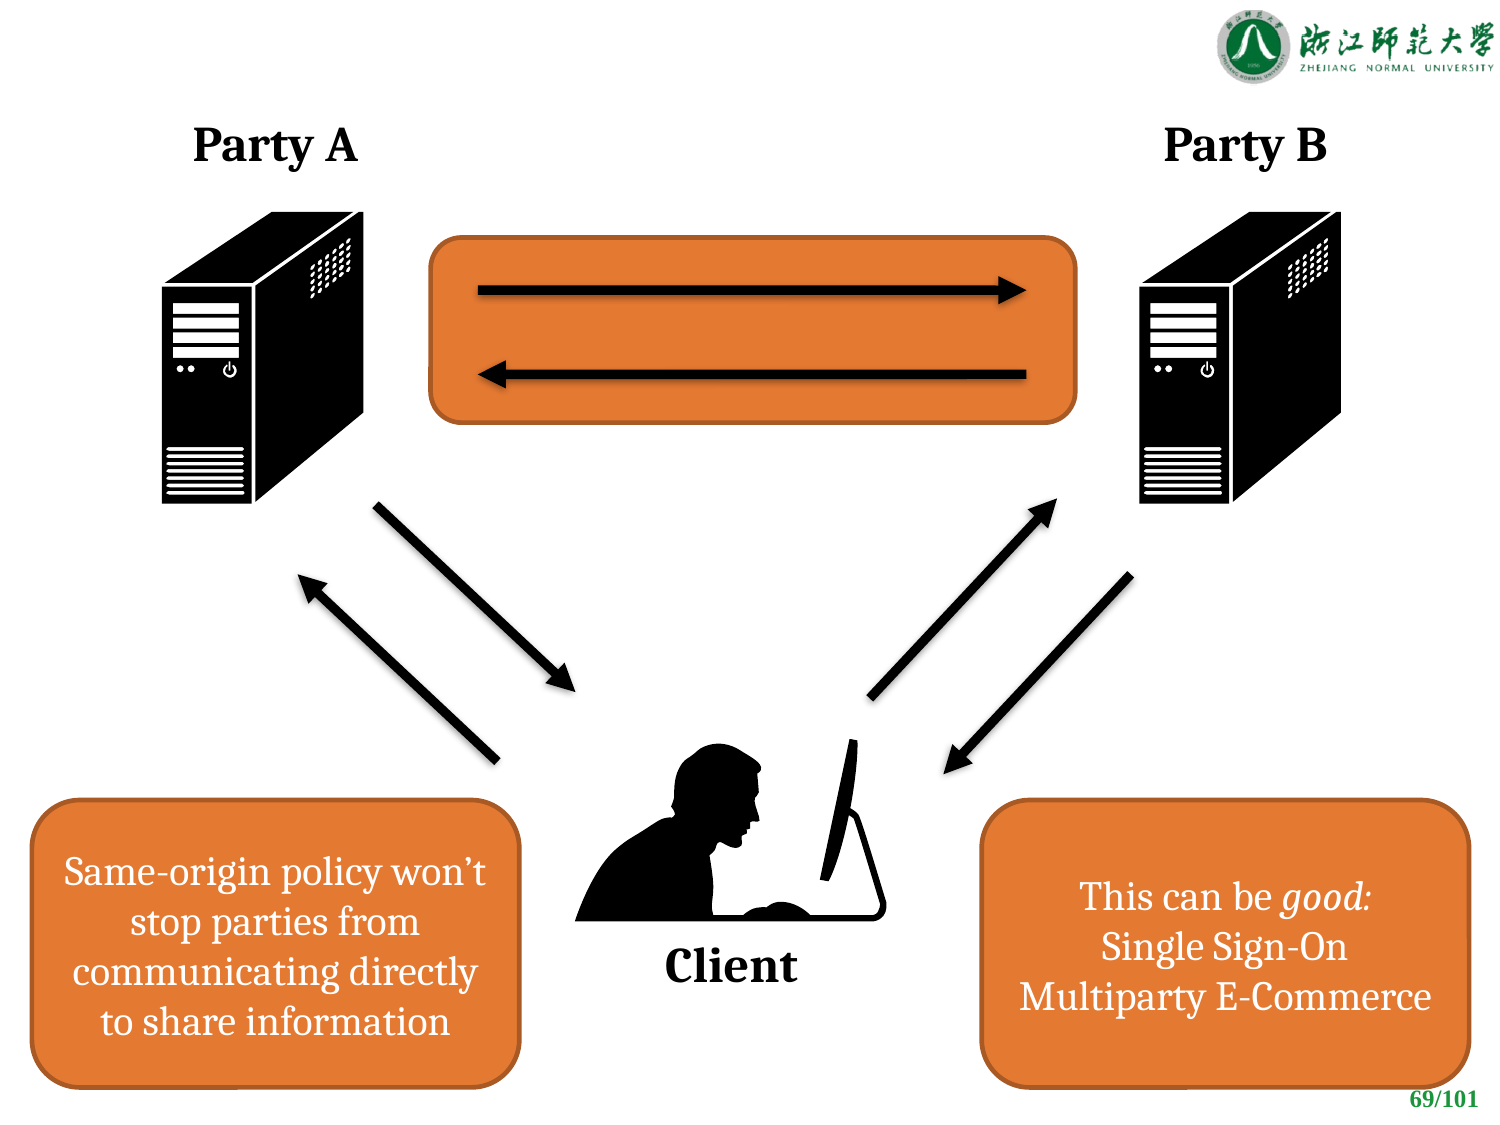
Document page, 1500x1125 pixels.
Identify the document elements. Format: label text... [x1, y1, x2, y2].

text_box Party B [1148, 104, 1343, 180]
text_box Party A [177, 104, 374, 180]
text_box Same-origin policy won’t stop parties from communicating directly to share information [29, 797, 522, 1090]
text_box Client [650, 932, 813, 1000]
text_box [428, 235, 1078, 425]
text_box [868, 498, 1058, 700]
picture [573, 739, 887, 922]
picture [1215, 10, 1494, 86]
text_box [477, 368, 1027, 381]
picture [160, 211, 365, 505]
text_box [297, 574, 499, 764]
text_box [374, 503, 576, 693]
picture [1138, 211, 1343, 505]
text_box [943, 572, 1133, 775]
text_box [477, 283, 1027, 297]
text_box This can be good: Single Sign-On Multiparty E-Commerce [979, 797, 1472, 1090]
